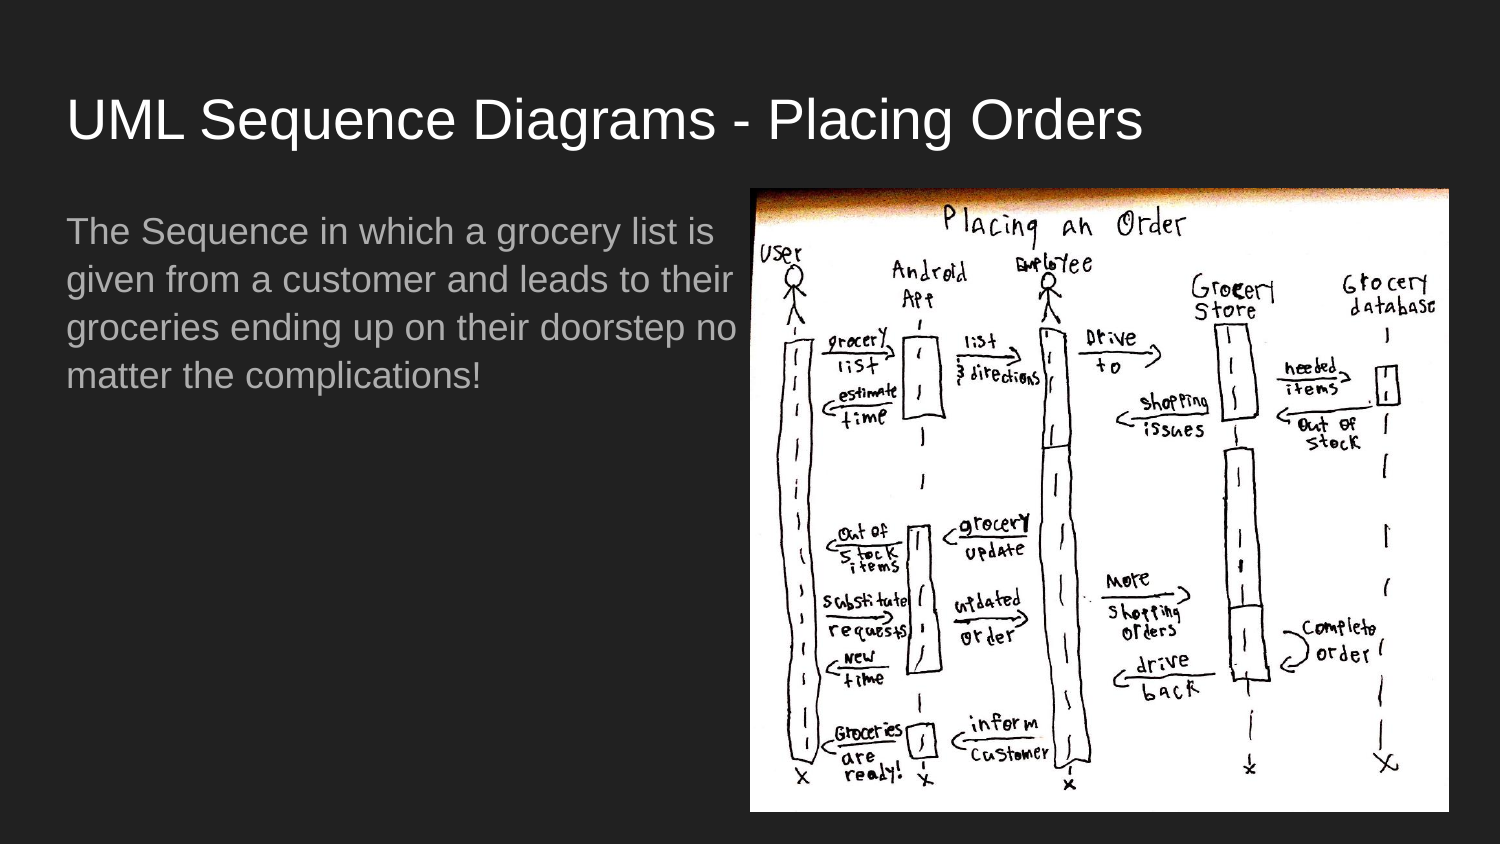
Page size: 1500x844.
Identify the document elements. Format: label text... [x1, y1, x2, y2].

picture [749, 188, 1450, 812]
list The Sequence in which a grocery list is given from a customer and leads to their groceries ending up on their doorstep no matter the complications! [51, 189, 747, 750]
title UML Sequence Diagrams - Placing Orders [51, 72, 1449, 167]
